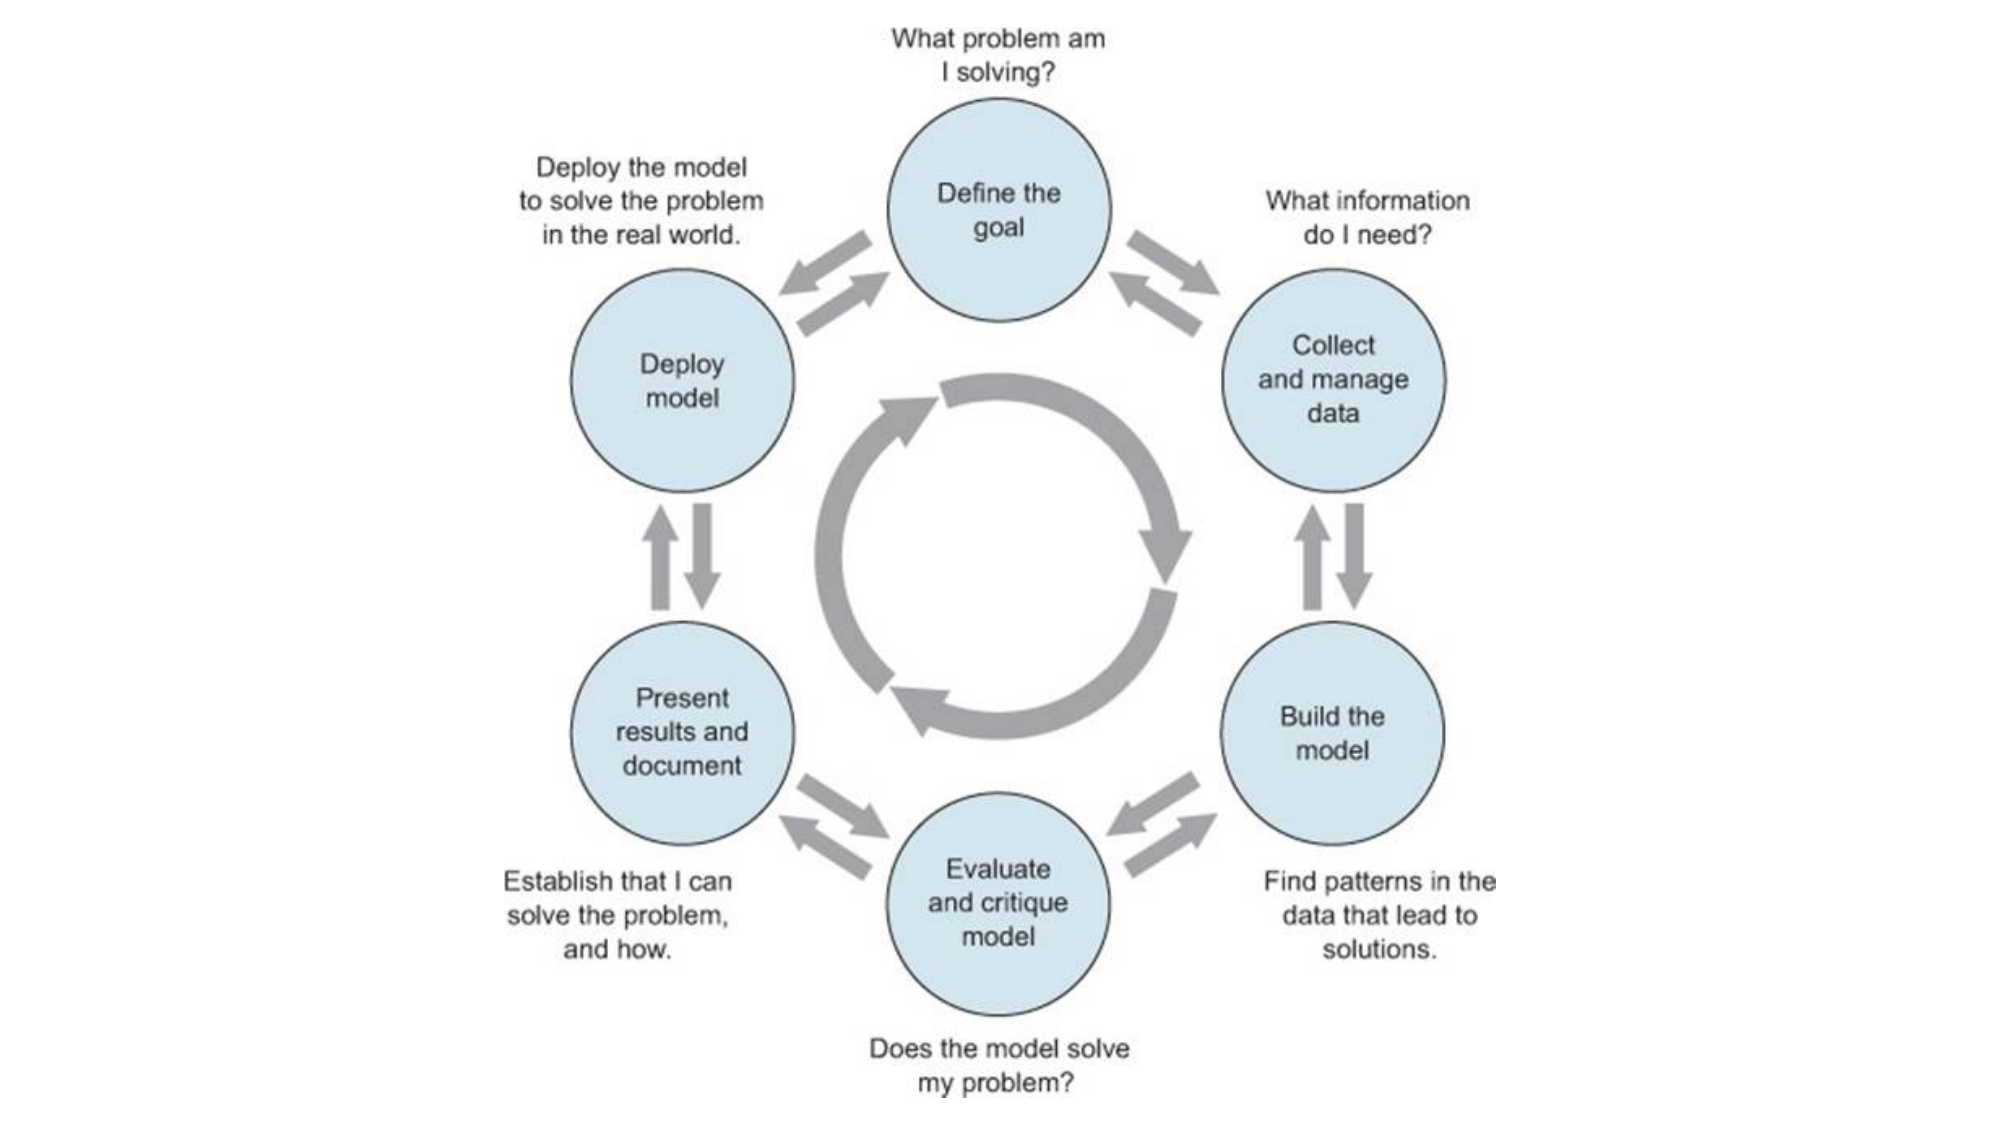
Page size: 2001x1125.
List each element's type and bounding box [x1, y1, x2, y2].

picture [504, 27, 1496, 1098]
